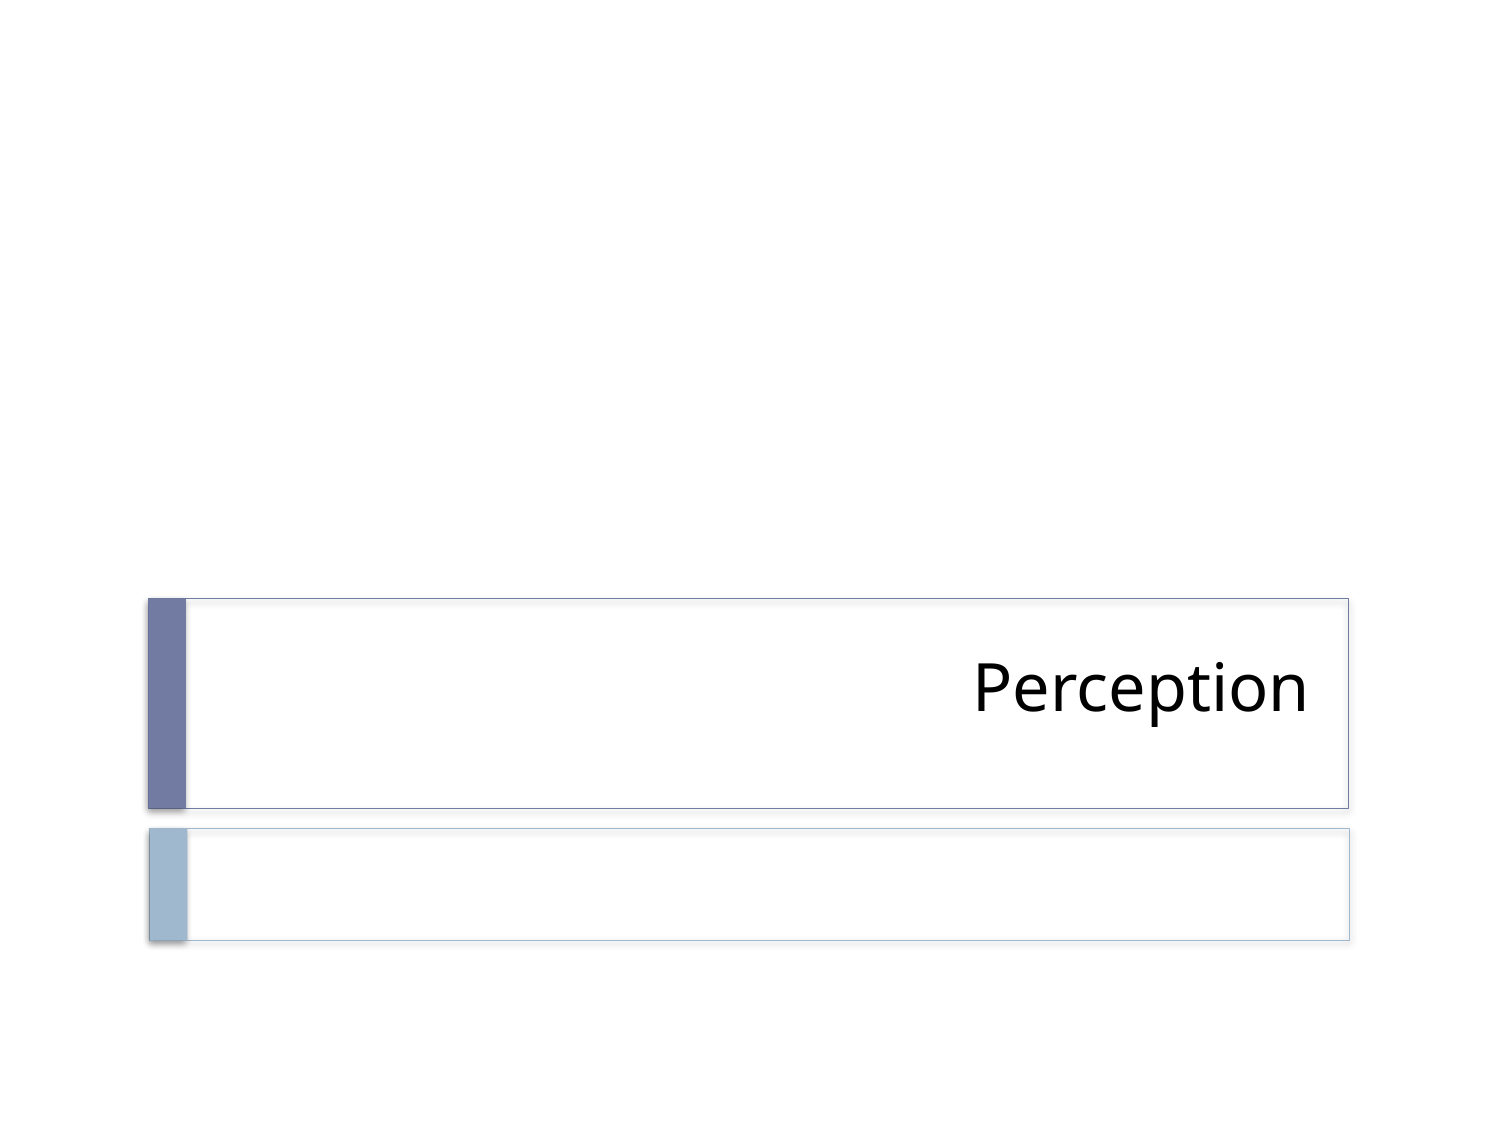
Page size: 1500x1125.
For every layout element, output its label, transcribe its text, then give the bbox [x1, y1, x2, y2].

title Perception [200, 637, 1325, 800]
